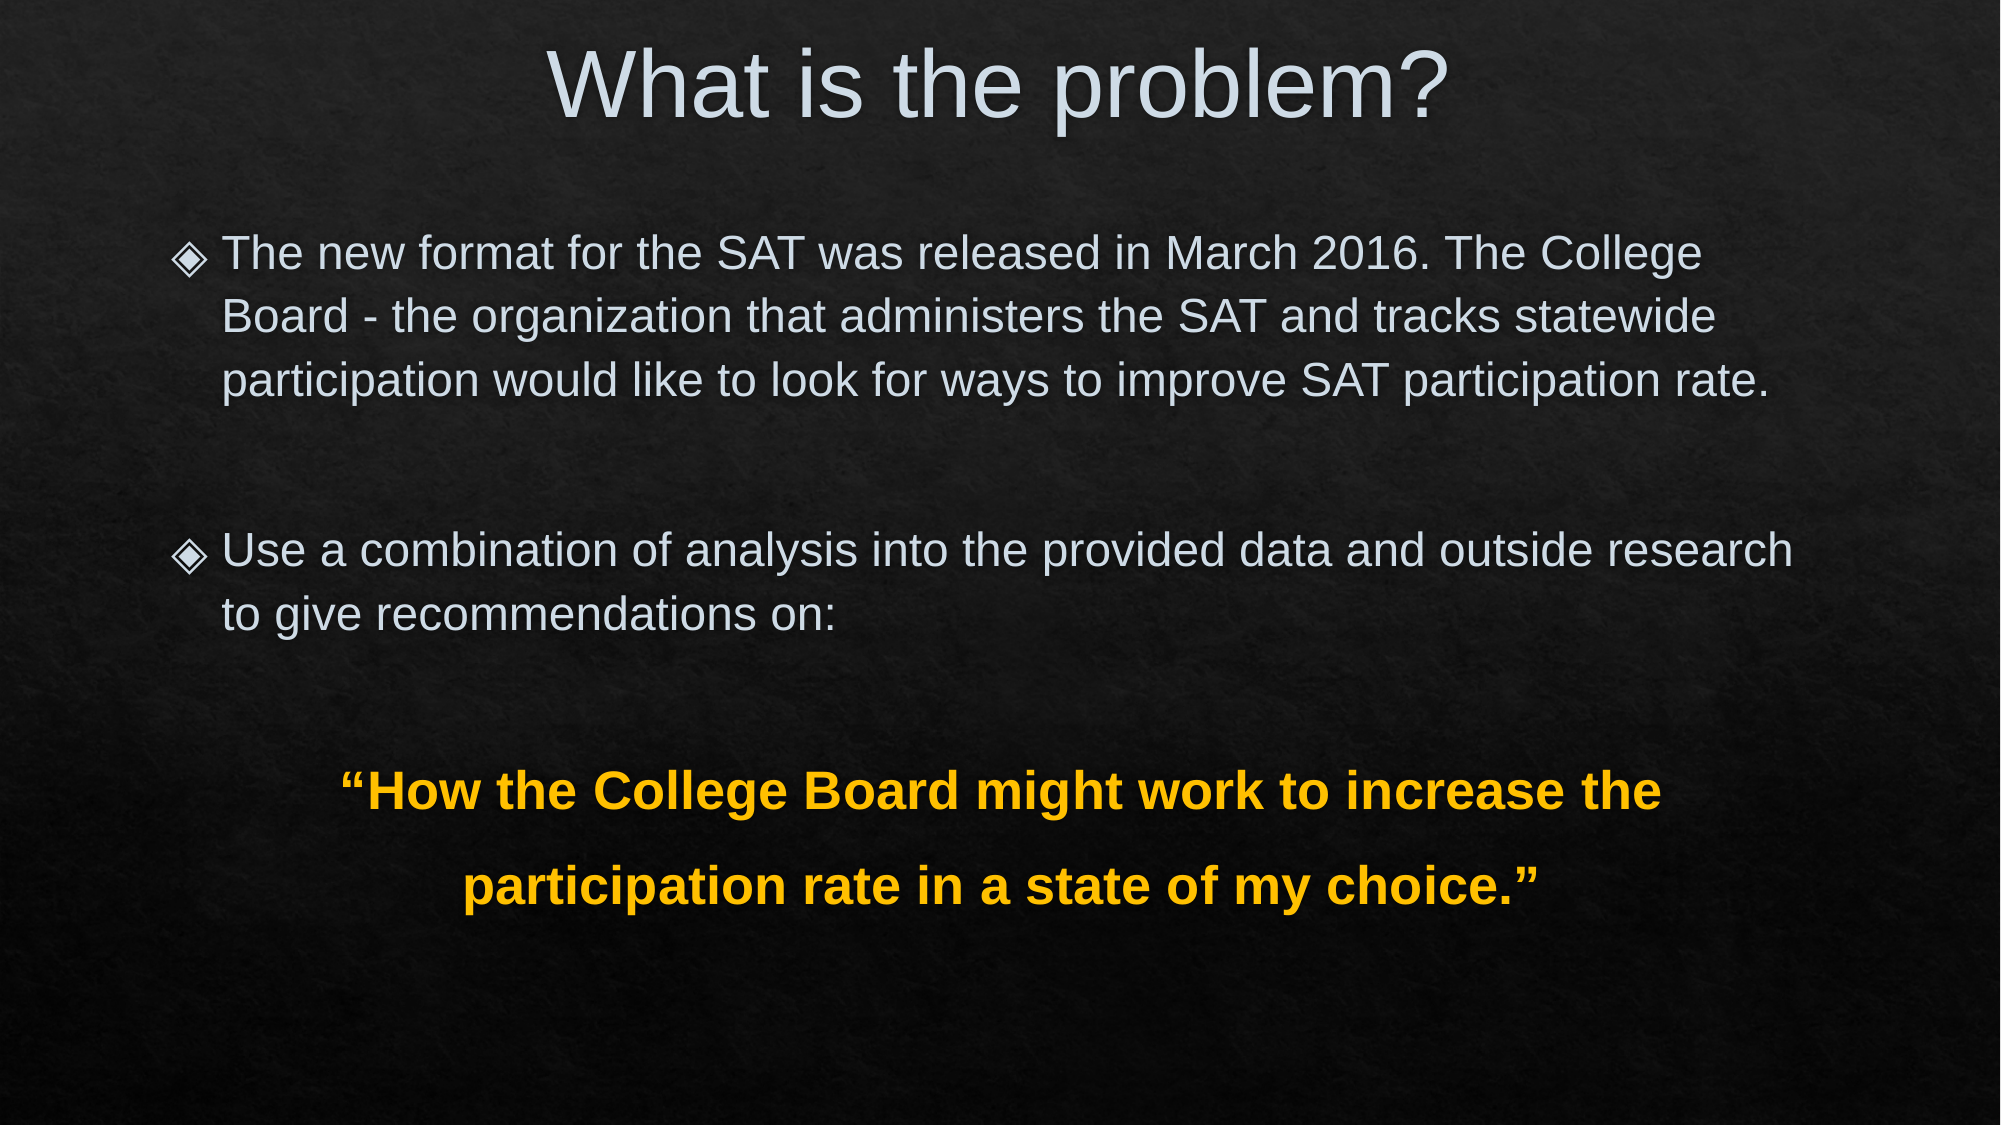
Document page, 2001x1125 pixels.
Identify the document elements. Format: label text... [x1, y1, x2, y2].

title What is the problem? [149, 14, 1849, 159]
picture [0, 0, 2001, 1125]
list The new format for the SAT was released in March 2016. The College Board - the organization that administers the SAT and tracks statewide participation would like to look for ways to improve SAT participation rate. Use a combination of analysis into the provided data and outside research to give recommendations on: “How the College Board might work to increase the participation rate in a state of my choice.” [149, 208, 1849, 1007]
